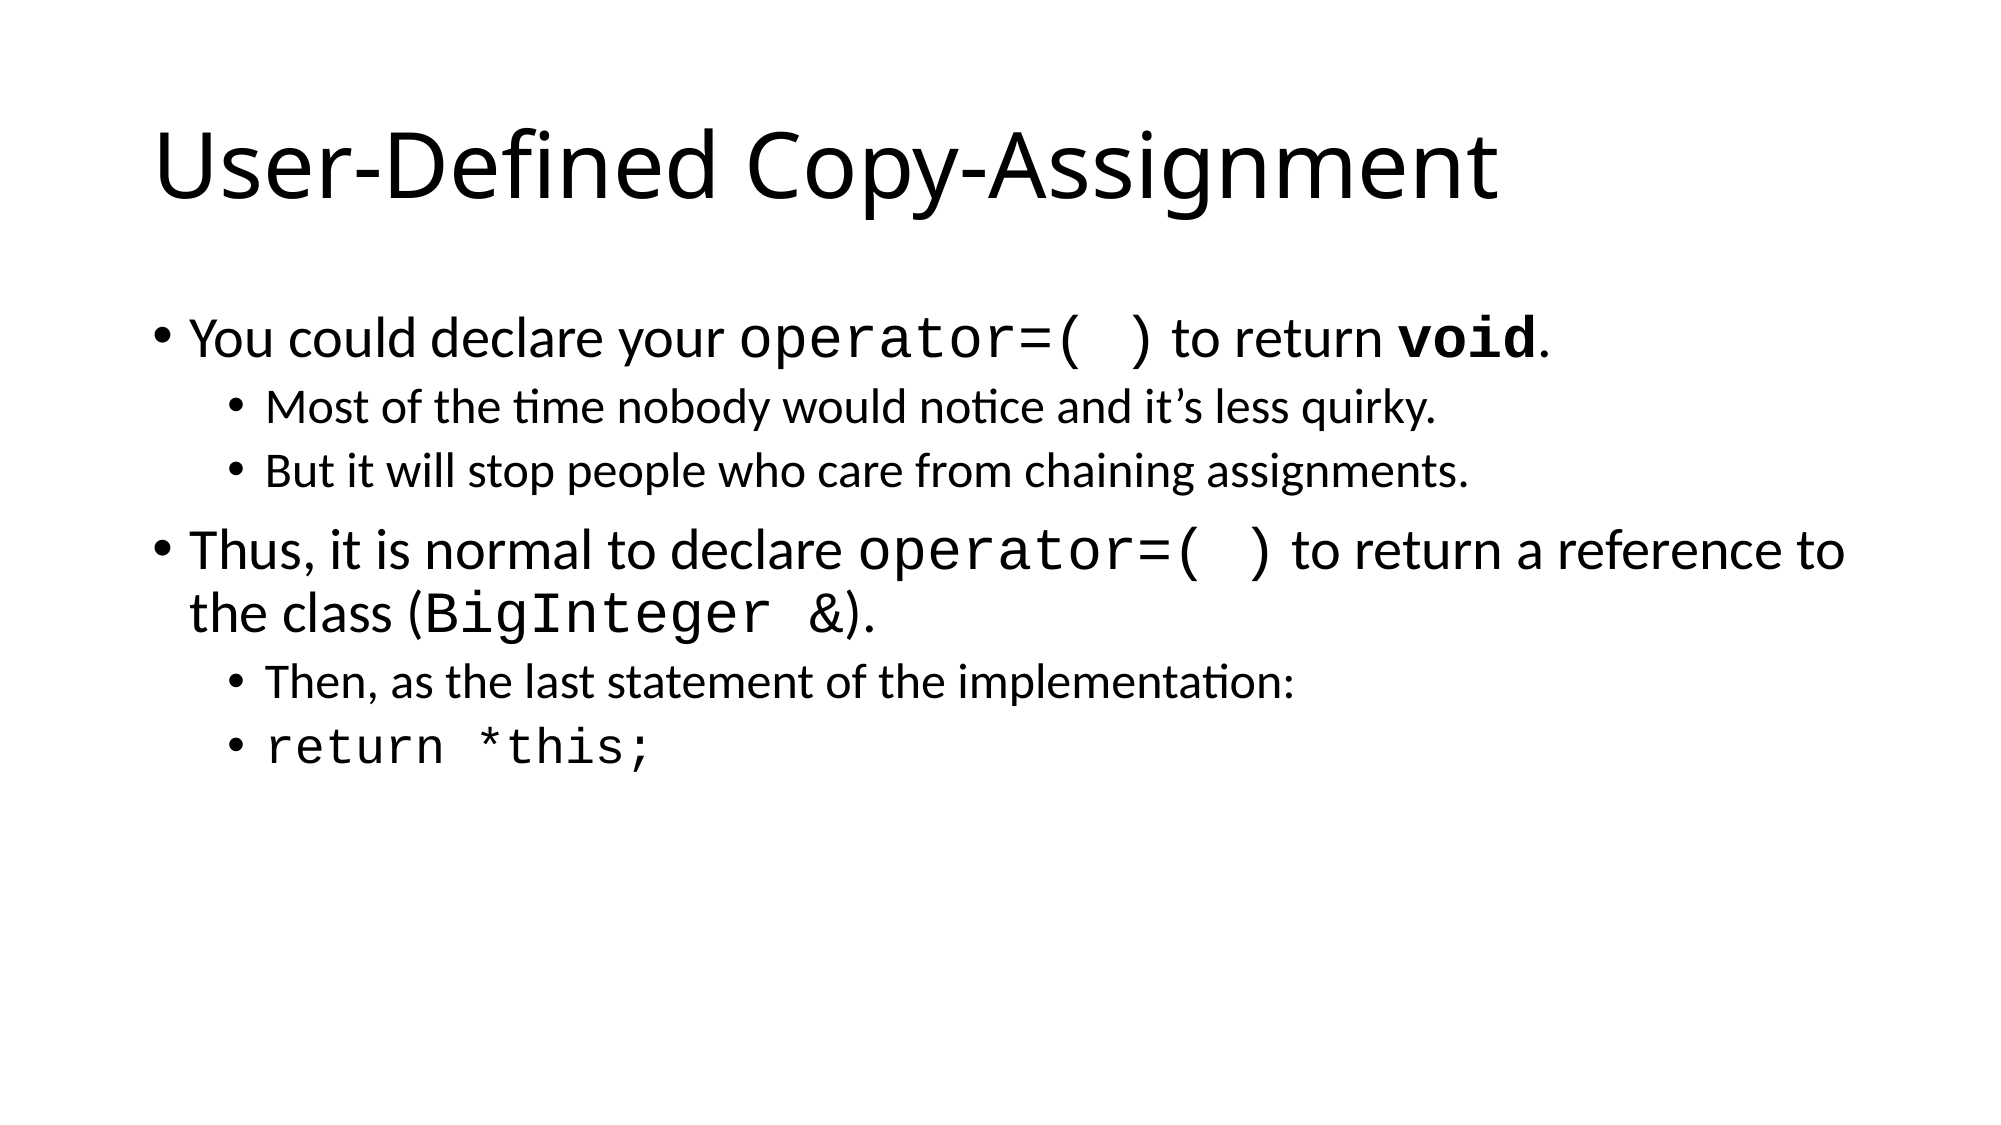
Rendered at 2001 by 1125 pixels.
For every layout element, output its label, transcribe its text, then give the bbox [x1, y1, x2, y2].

title User-Defined Copy-Assignment [137, 59, 1863, 278]
list You could declare your operator=( ) to return void. Most of the time nobody would notice and it’s less quirky. But it will stop people who care from chaining assignments. Thus, it is normal to declare operator=( ) to return a reference to the class (BigInteger &). Then, as the last statement of the implementation: return *this; [137, 299, 1863, 1014]
